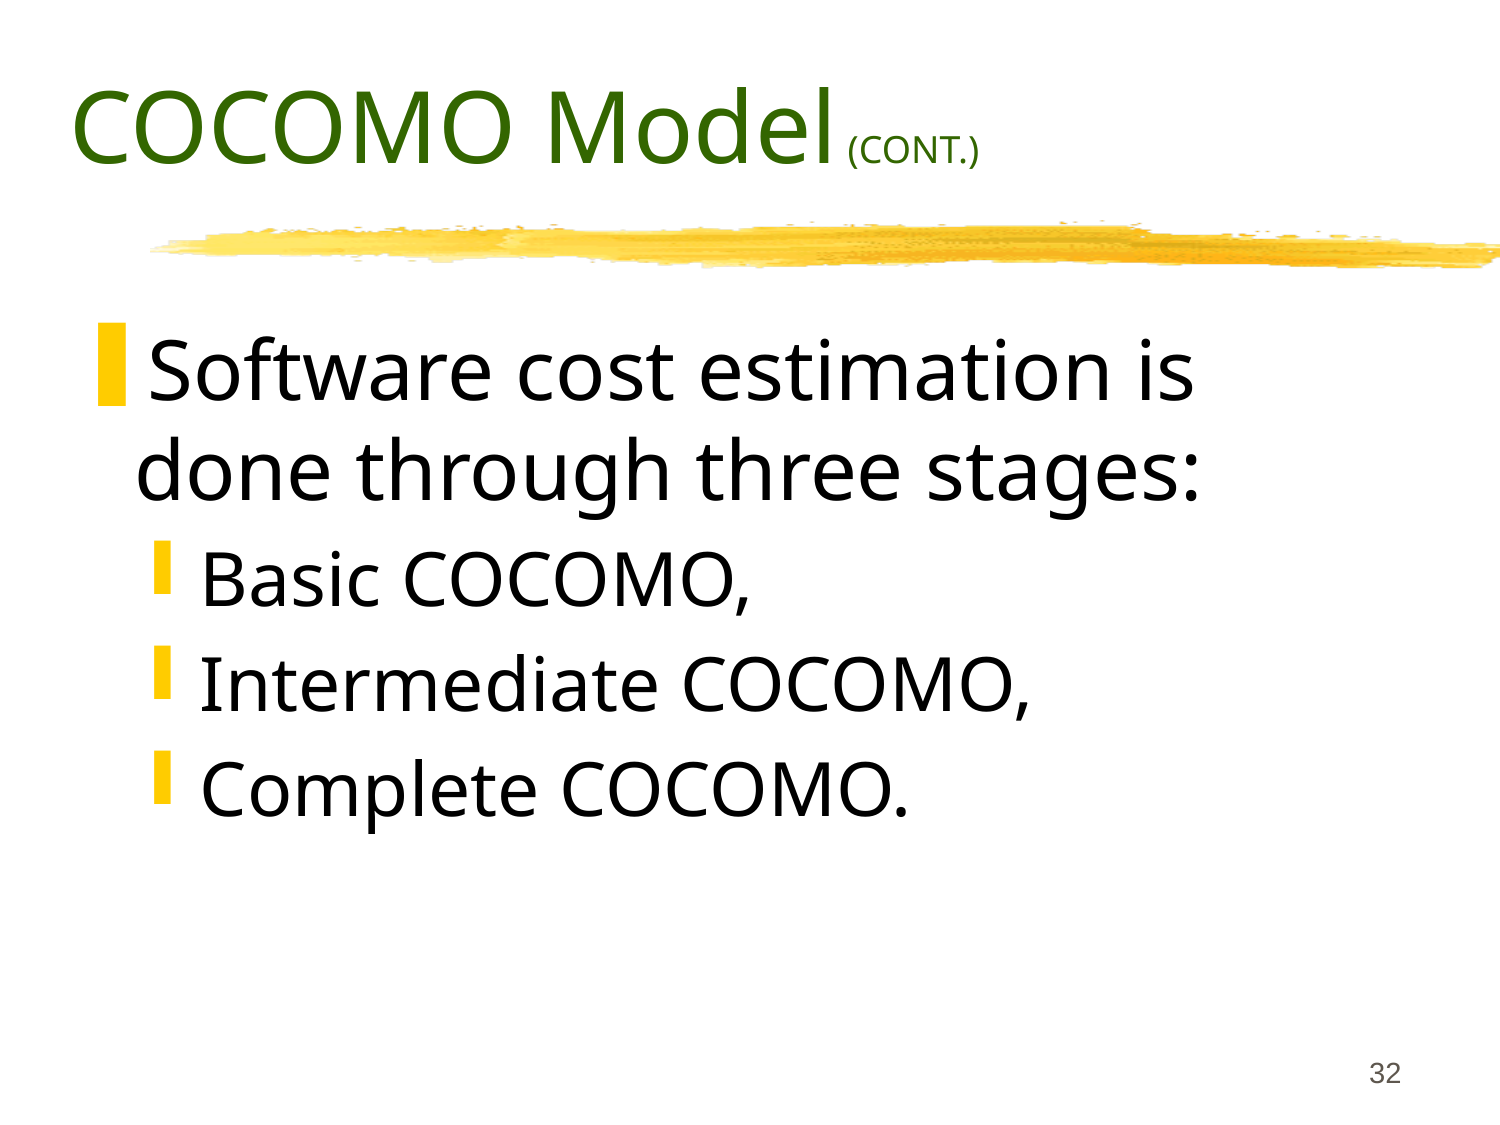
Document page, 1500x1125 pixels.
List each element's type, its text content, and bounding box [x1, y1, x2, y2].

list Software cost estimation is done through three stages: Basic COCOMO, Intermediate COCOMO, Complete COCOMO. [74, 309, 1417, 994]
picture [150, 215, 1500, 279]
slide_number 32 [1103, 1021, 1417, 1098]
title COCOMO Model (CONT.) [66, 29, 1342, 218]
